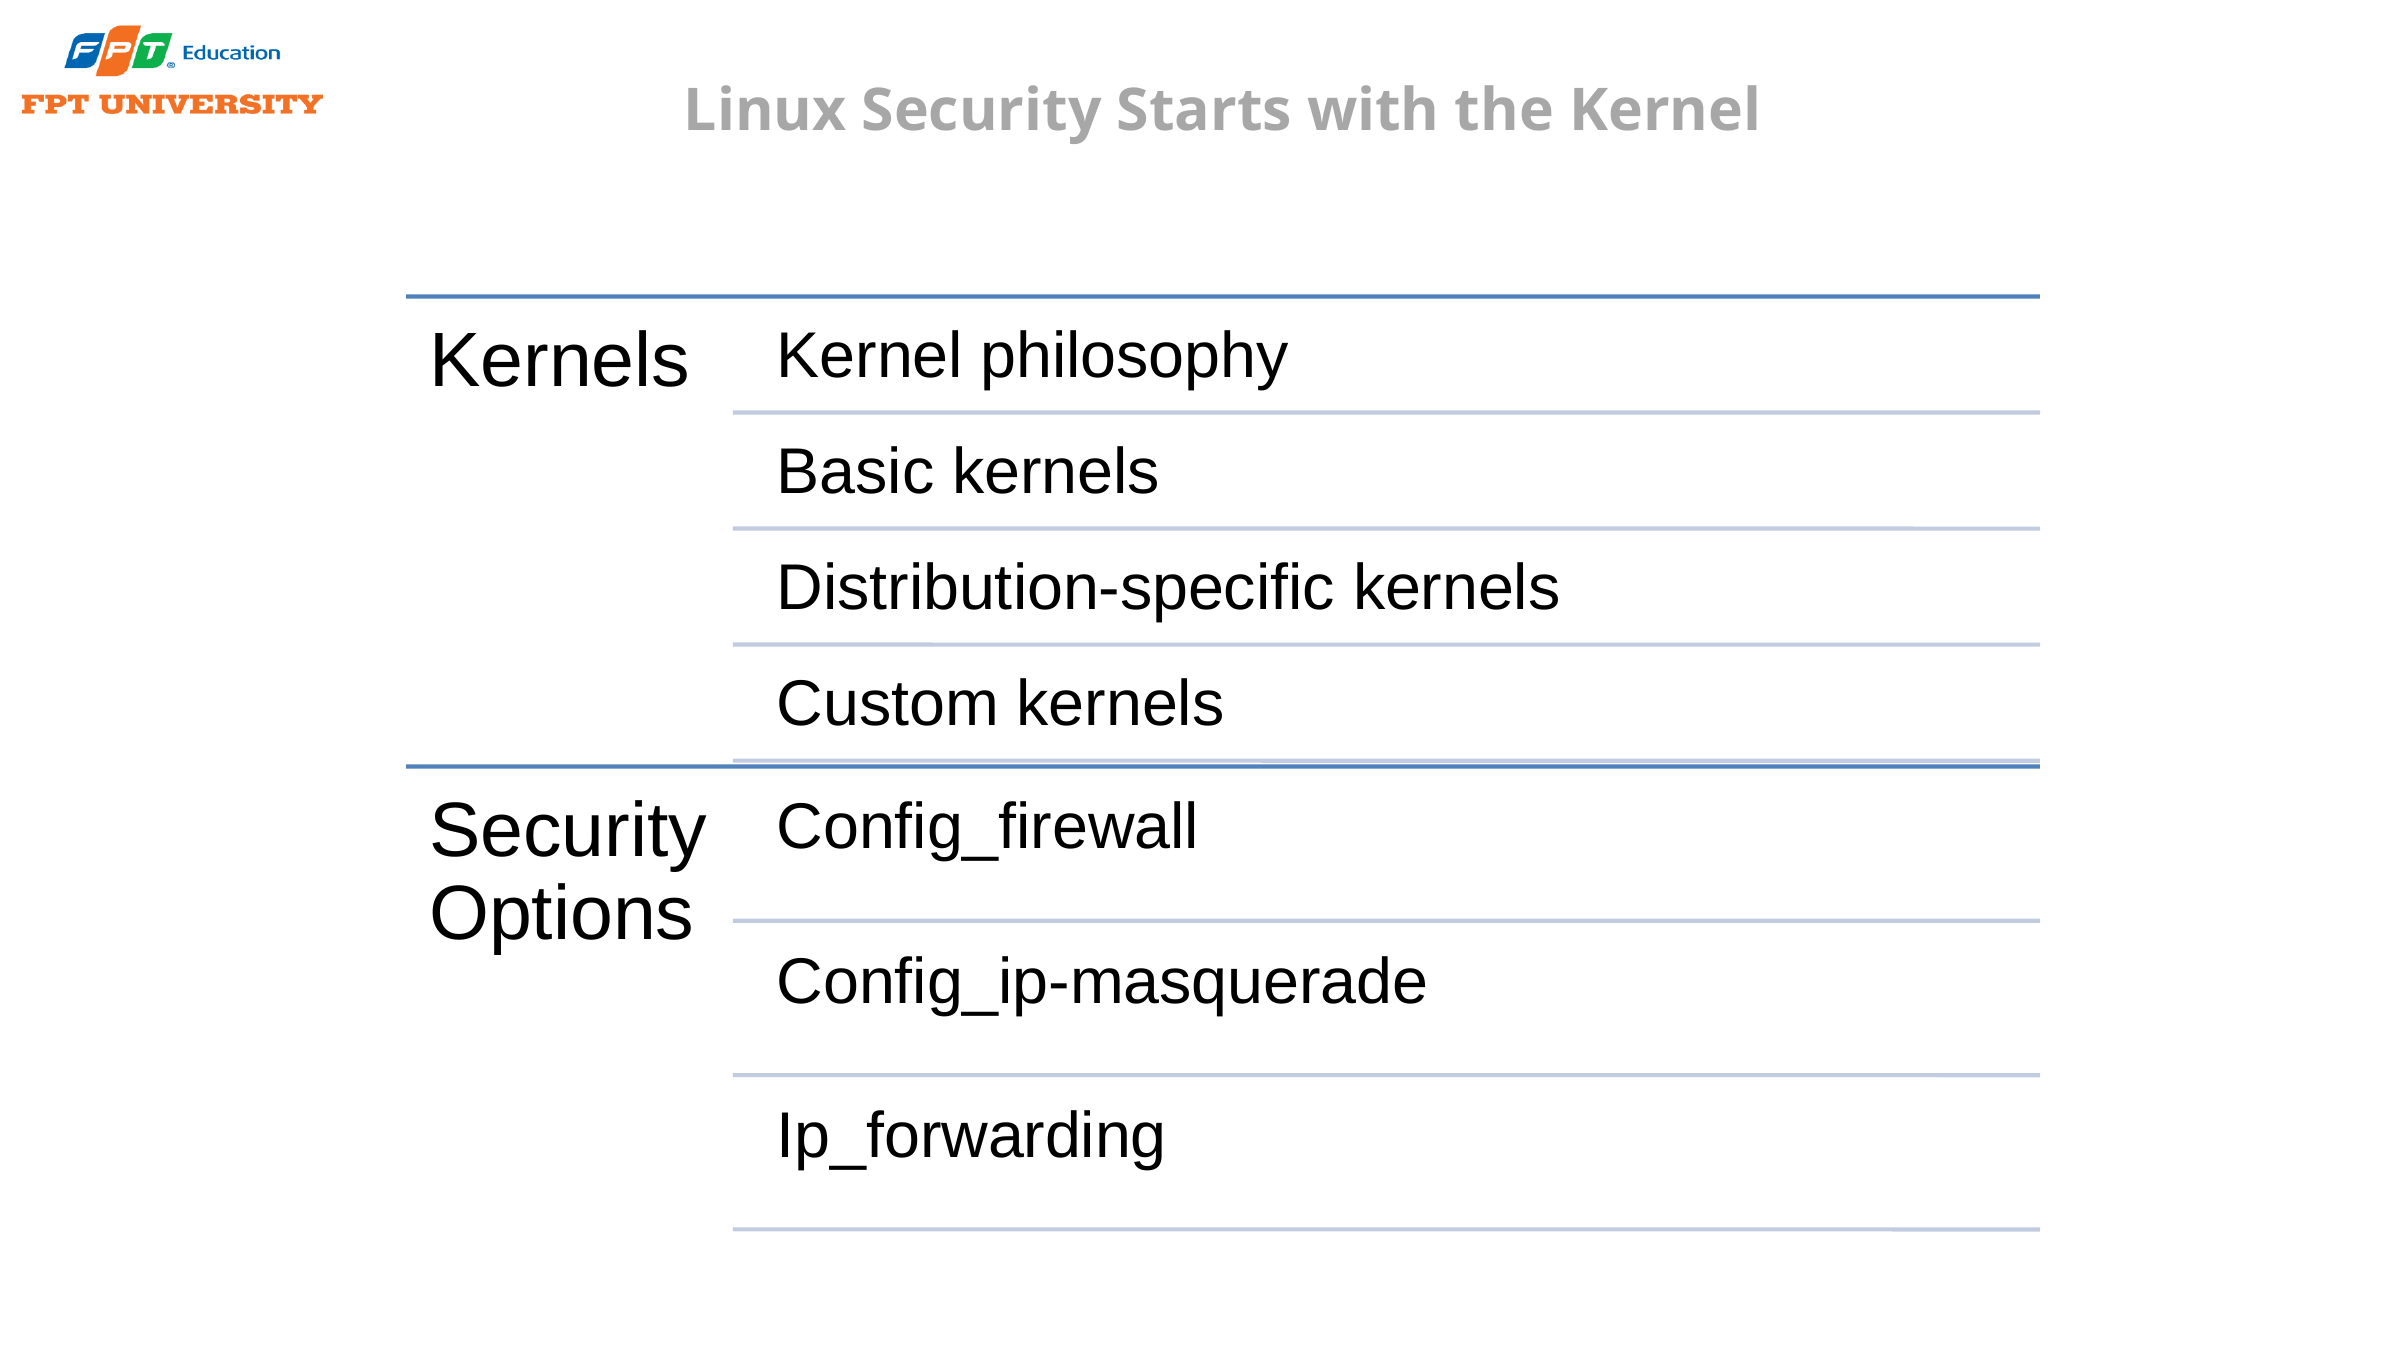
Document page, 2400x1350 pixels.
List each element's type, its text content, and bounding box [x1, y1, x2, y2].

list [405, 296, 2041, 1237]
title Linux Security Starts with the Kernel [405, 59, 2041, 155]
picture [0, 0, 334, 138]
